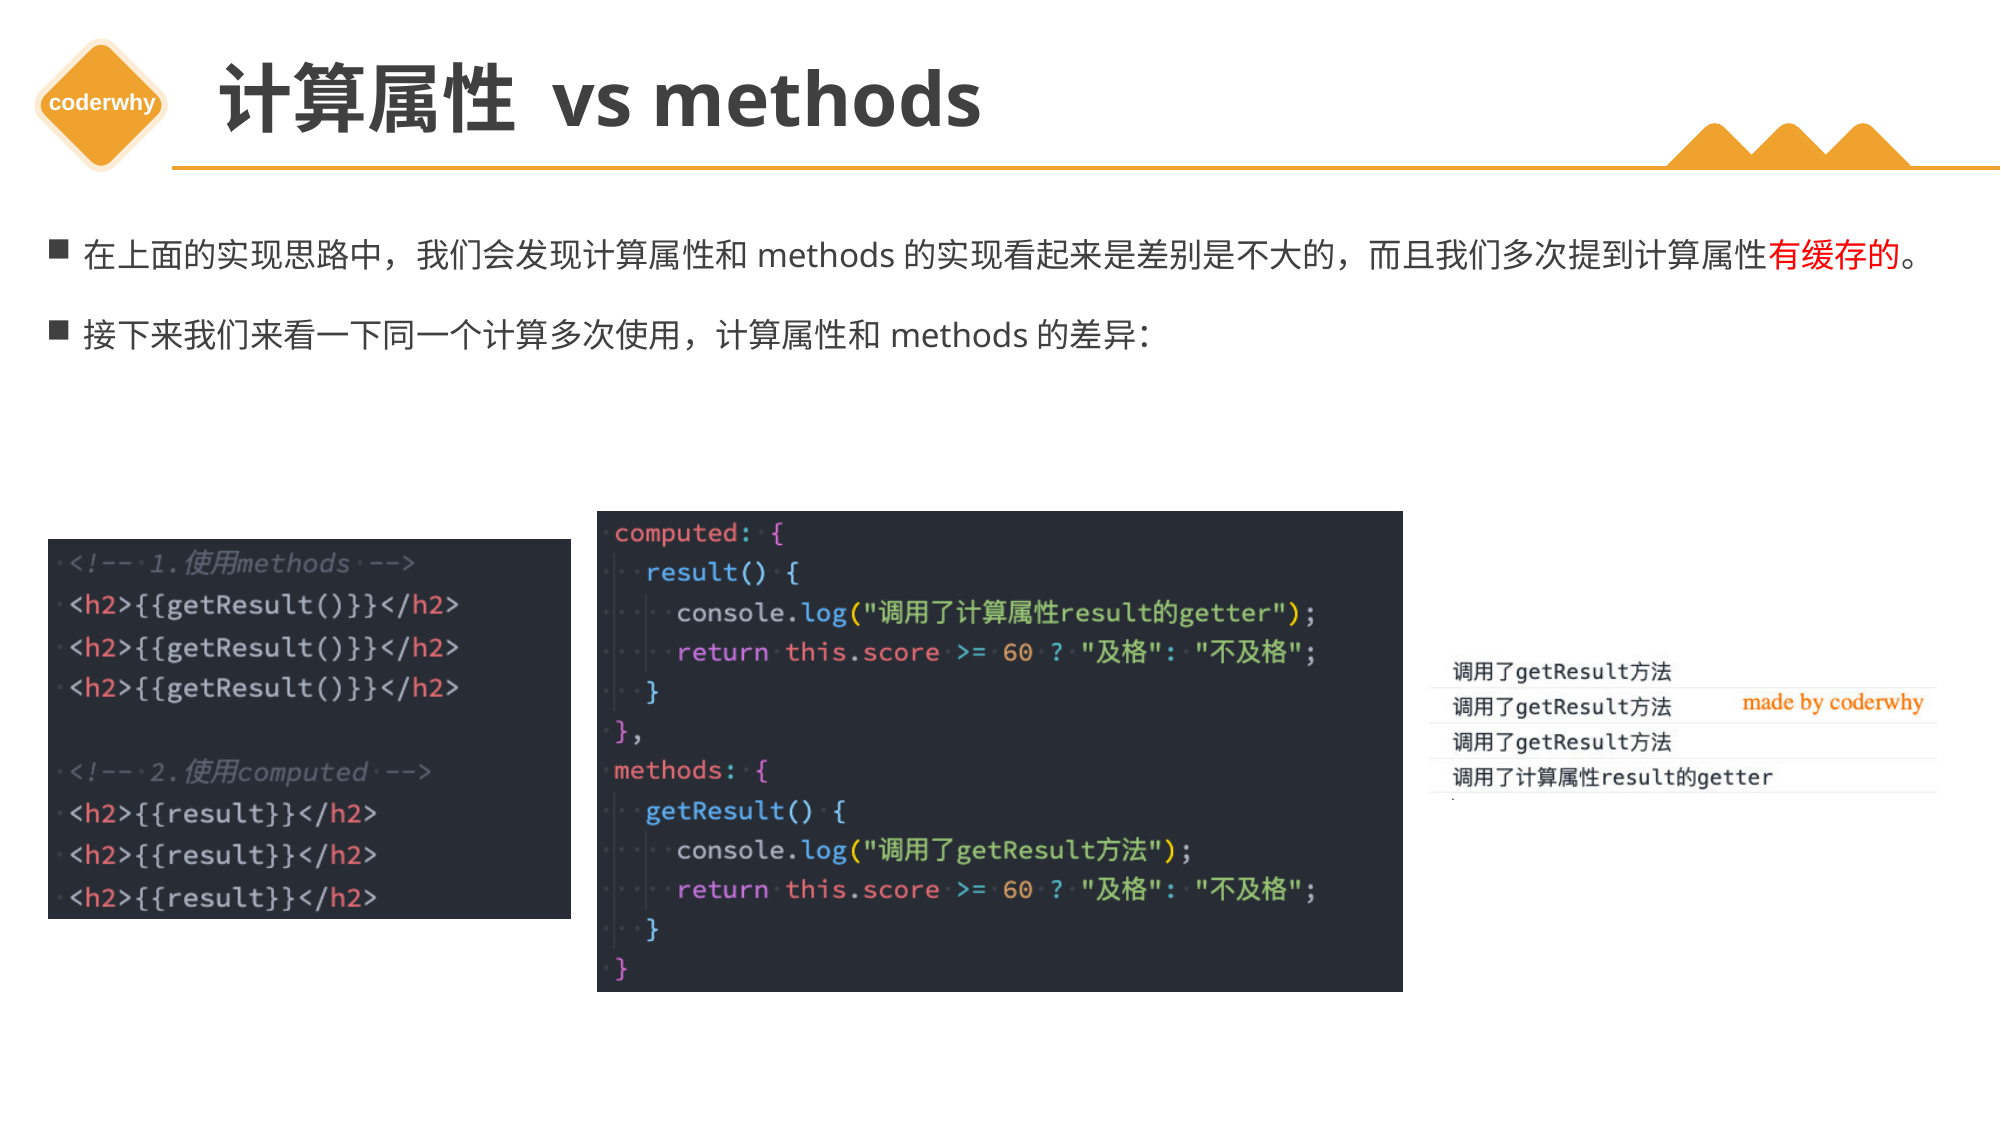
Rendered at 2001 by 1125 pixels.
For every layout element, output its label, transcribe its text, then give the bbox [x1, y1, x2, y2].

picture [1429, 645, 1937, 800]
picture [48, 539, 571, 919]
title 计算属性 vs methods [202, 43, 1857, 161]
picture [597, 511, 1403, 992]
list 在上面的实现思路中，我们会发现计算属性和methods的实现看起来是差别是不大的，而且我们多次提到计算属性有缓存的。 接下来我们来看一下同一个计算多次使用，计算属性和methods的差异： [31, 206, 1979, 1100]
